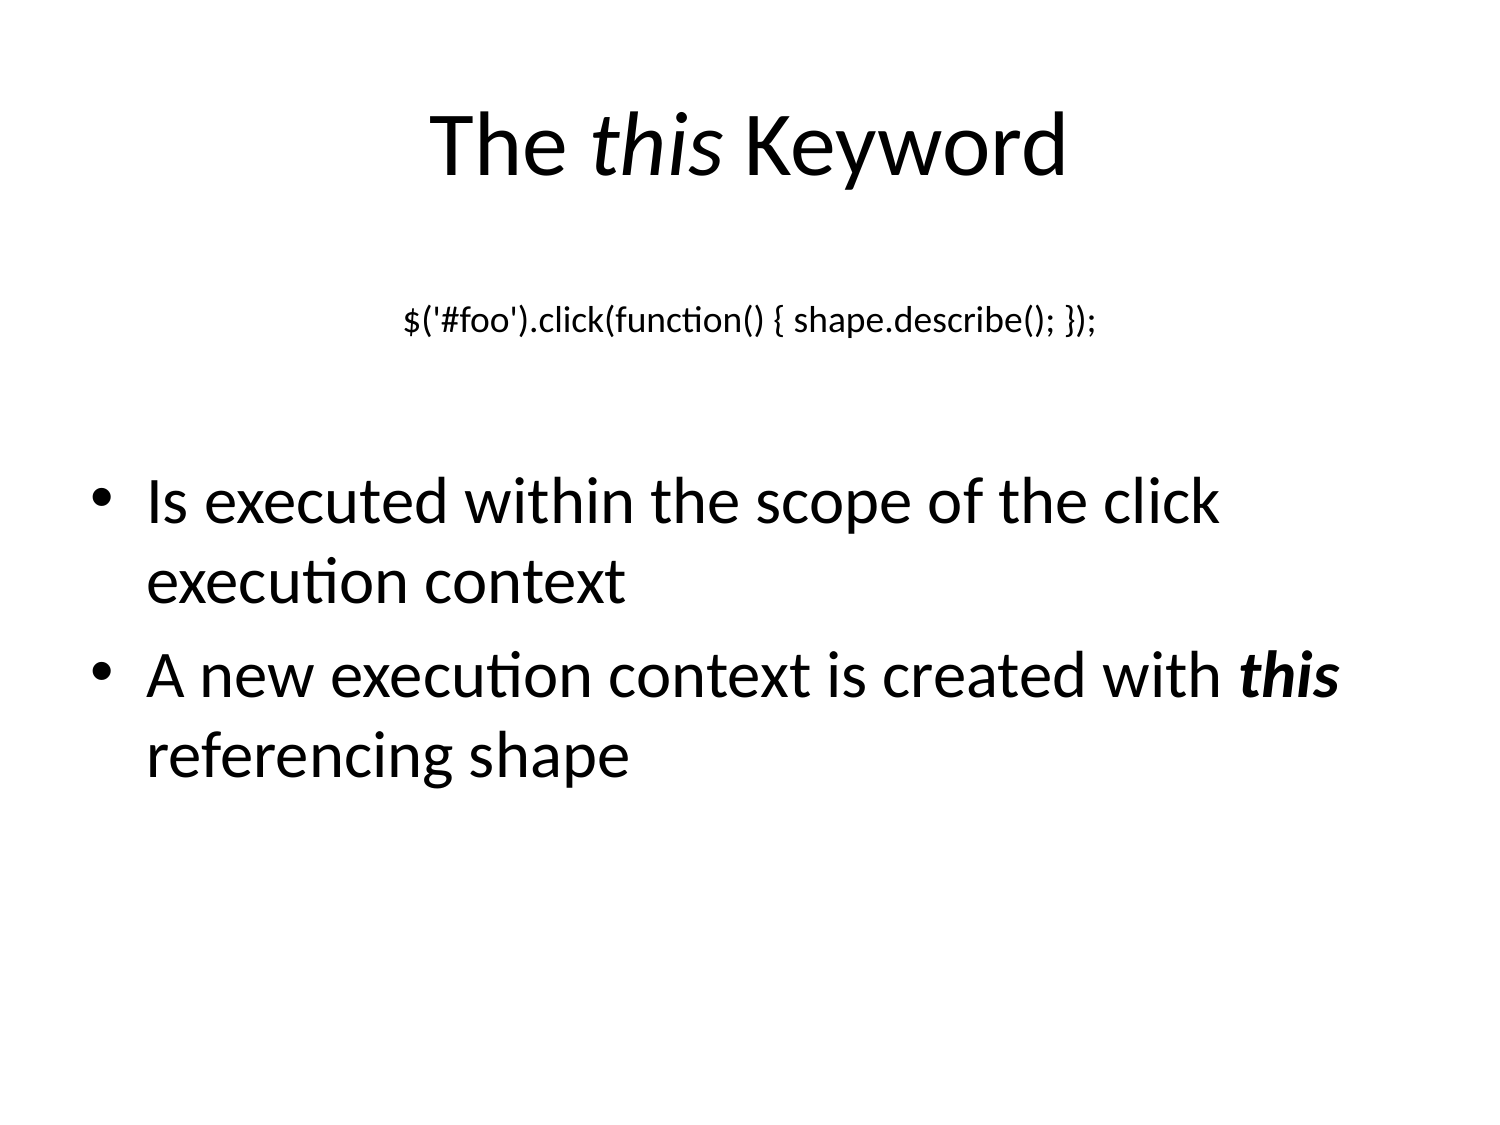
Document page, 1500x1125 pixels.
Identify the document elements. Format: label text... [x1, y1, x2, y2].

text_box $('#foo').click(function() { shape.describe(); }); [387, 287, 1113, 348]
list Is executed within the scope of the click execution context A new execution context is created with this referencing shape [75, 262, 1425, 1005]
title The this Keyword [75, 45, 1425, 233]
